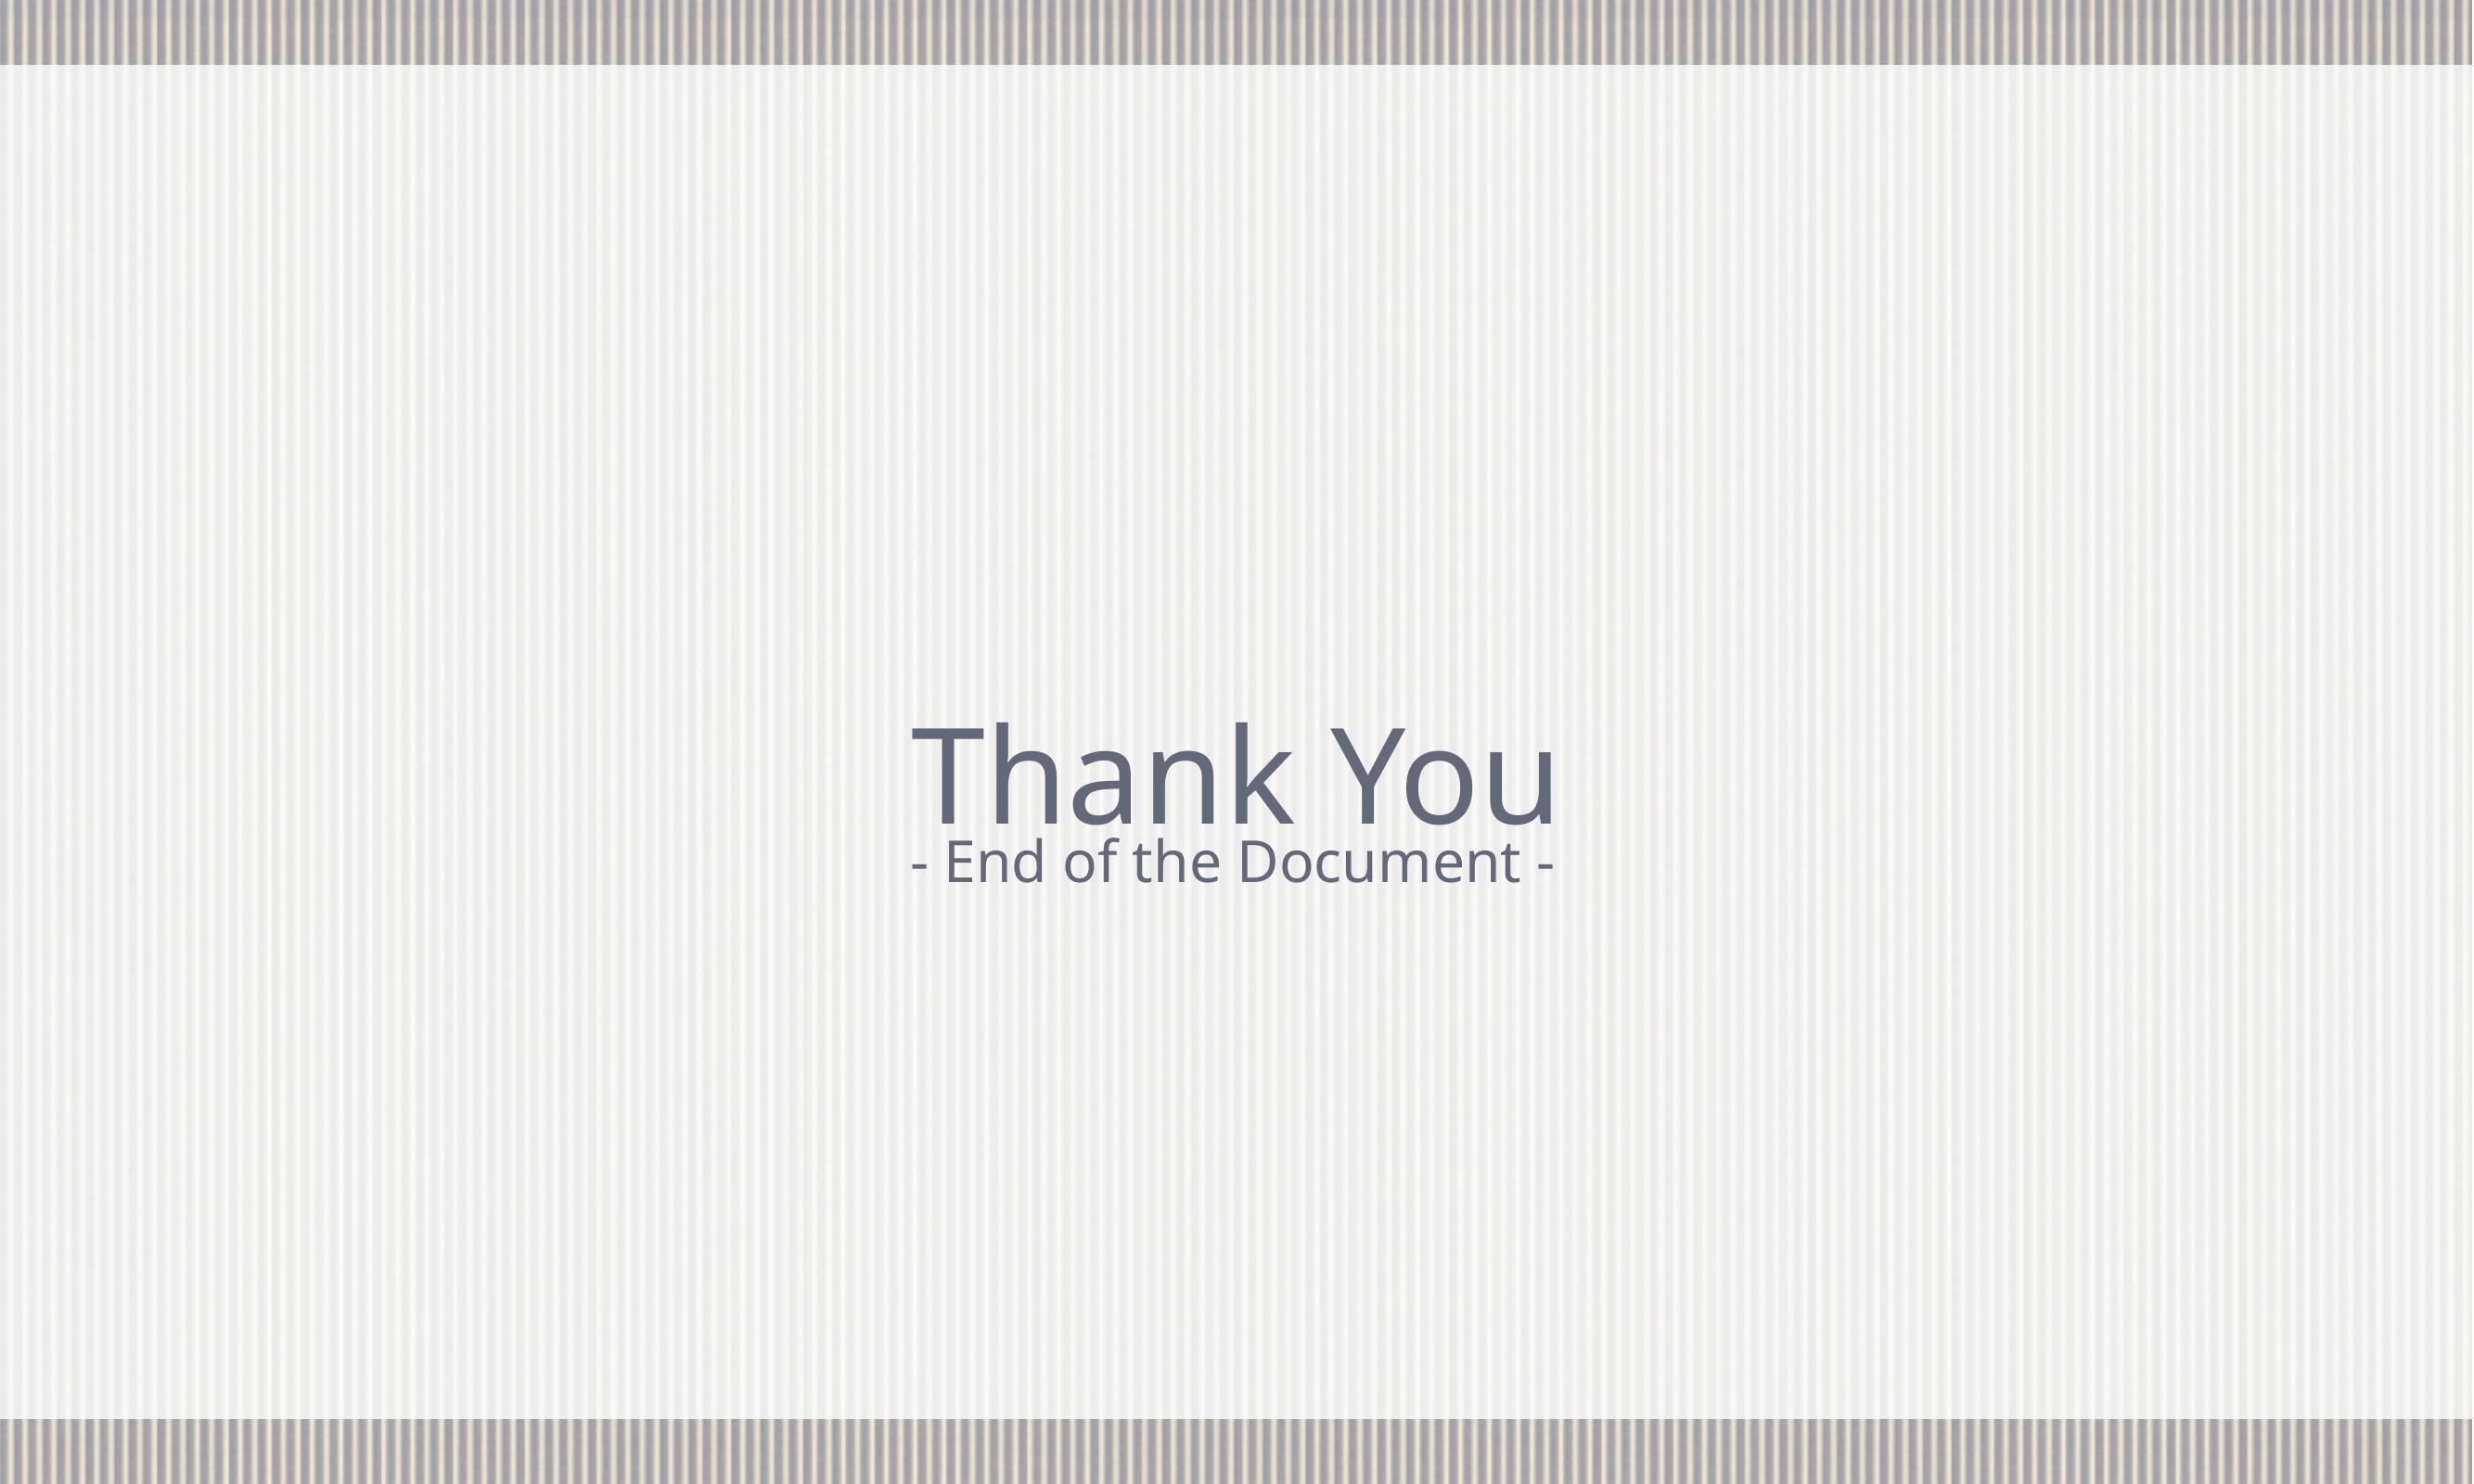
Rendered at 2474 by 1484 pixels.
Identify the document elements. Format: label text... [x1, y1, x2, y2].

picture [0, 0, 2472, 64]
text_box Thank You [0, 659, 2474, 851]
picture [0, 1419, 2472, 1484]
text_box - End of the Document - [904, 805, 1577, 899]
